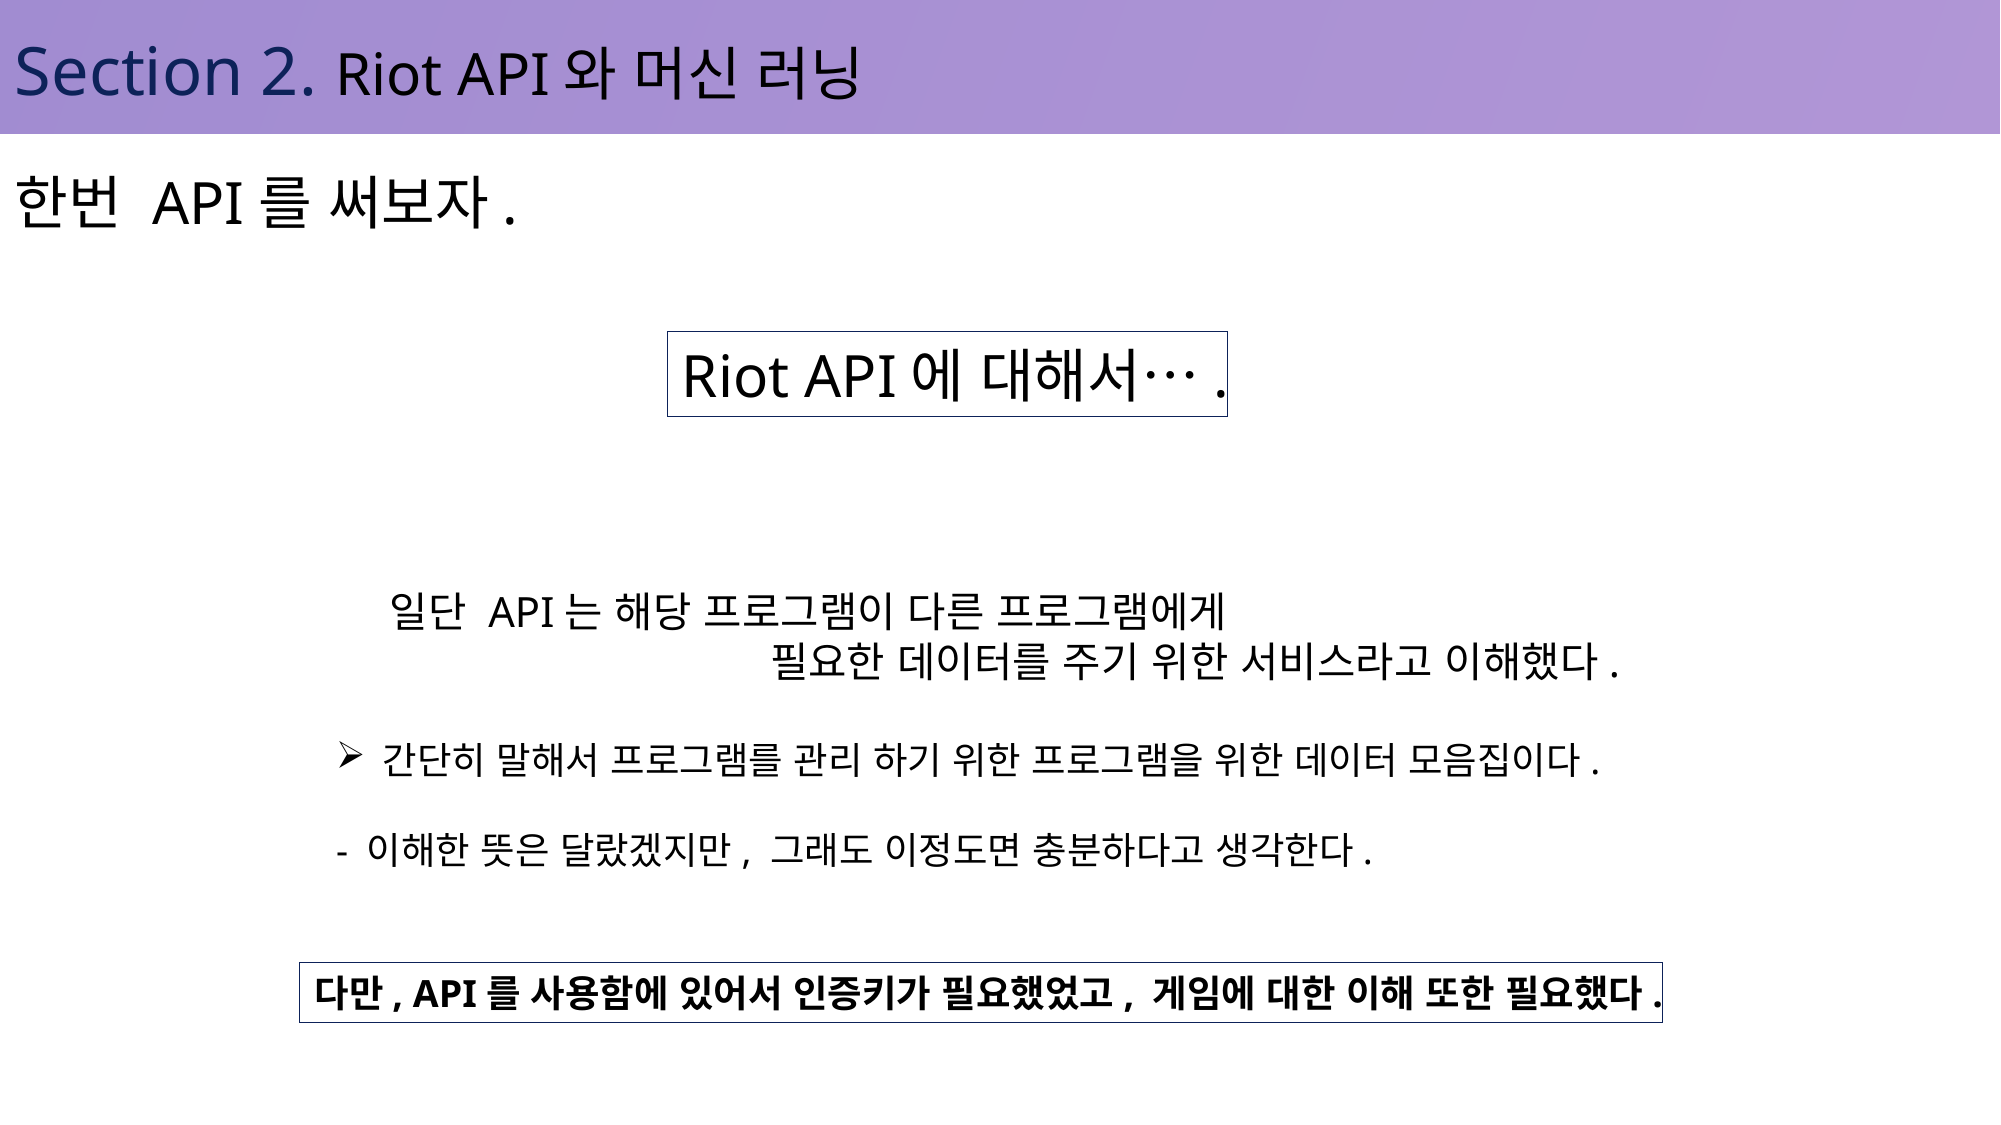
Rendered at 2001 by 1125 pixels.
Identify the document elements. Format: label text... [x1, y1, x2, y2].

text_box 한번 API를 써보자. [0, 158, 1547, 244]
text_box Riot API에 대해서…. [667, 331, 1228, 417]
text_box Section 2. Riot API와 머신 러닝 [0, 20, 1703, 116]
text_box 간단히 말해서 프로그램를 관리 하기 위한 프로그램을 위한 데이터 모음집이다. - 이해한 뜻은 달랐겠지만, 그래도 이정도면 충분하다고 생각한다. [321, 729, 1641, 880]
text_box [0, 0, 2000, 134]
text_box 일단 API는 해당 프로그램이 다른 프로그램에게 필요한 데이터를 주기 위한 서비스라고 이해했다. [0, 578, 1629, 694]
text_box 다만, API를 사용함에 있어서 인증키가 필요했었고, 게임에 대한 이해 또한 필요했다. [299, 962, 1663, 1023]
